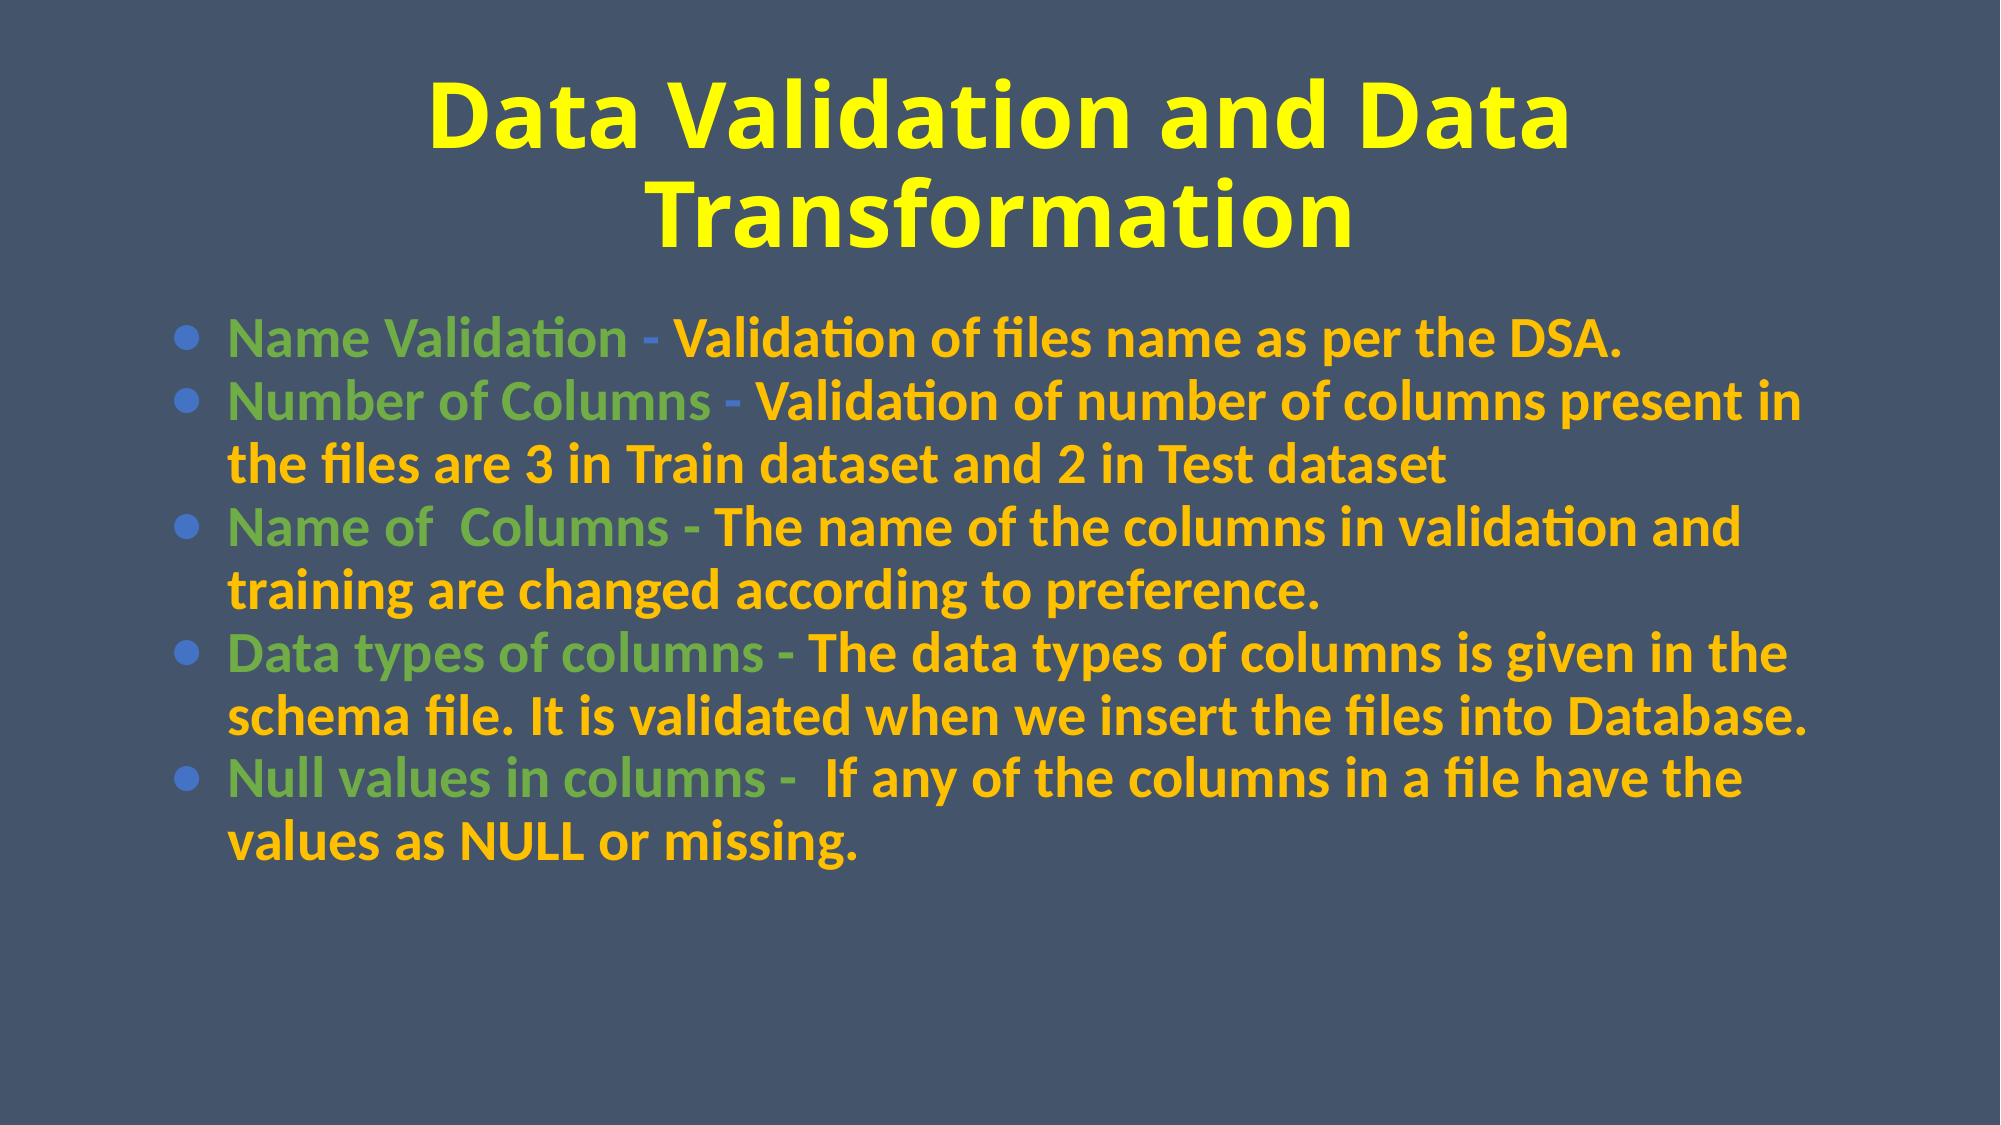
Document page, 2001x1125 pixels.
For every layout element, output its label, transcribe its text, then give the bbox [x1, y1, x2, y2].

title Data Validation and Data Transformation [137, 59, 1863, 278]
list Name Validation - Validation of files name as per the DSA. Number of Columns - Validation of number of columns present in the files are 3 in Train dataset and 2 in Test dataset Name of Columns - The name of the columns in validation and training are changed according to preference. Data types of columns - The data types of columns is given in the schema file. It is validated when we insert the files into Database. Null values in columns - If any of the columns in a file have the values as NULL or missing. [137, 299, 1863, 1014]
